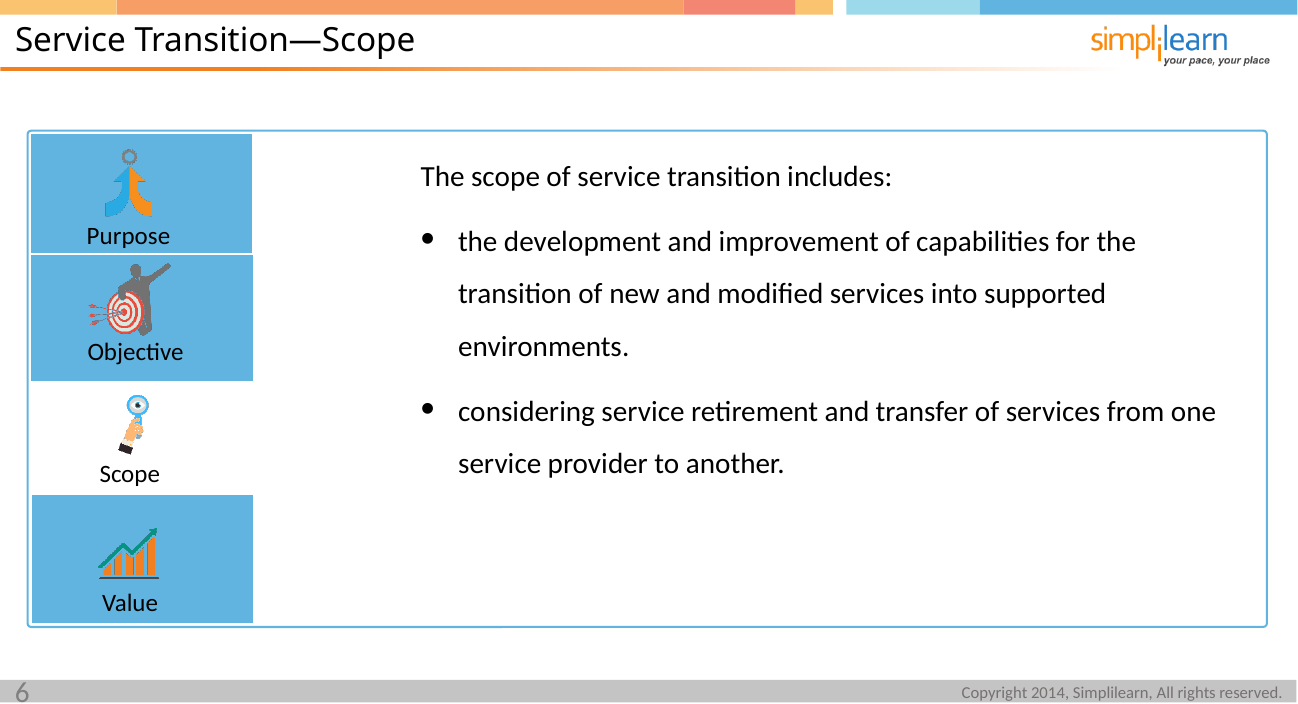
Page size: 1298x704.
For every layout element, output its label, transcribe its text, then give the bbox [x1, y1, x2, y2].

list Service Transition—Scope [0, 14, 1062, 67]
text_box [1, 130, 1267, 627]
picture [1089, 15, 1270, 71]
